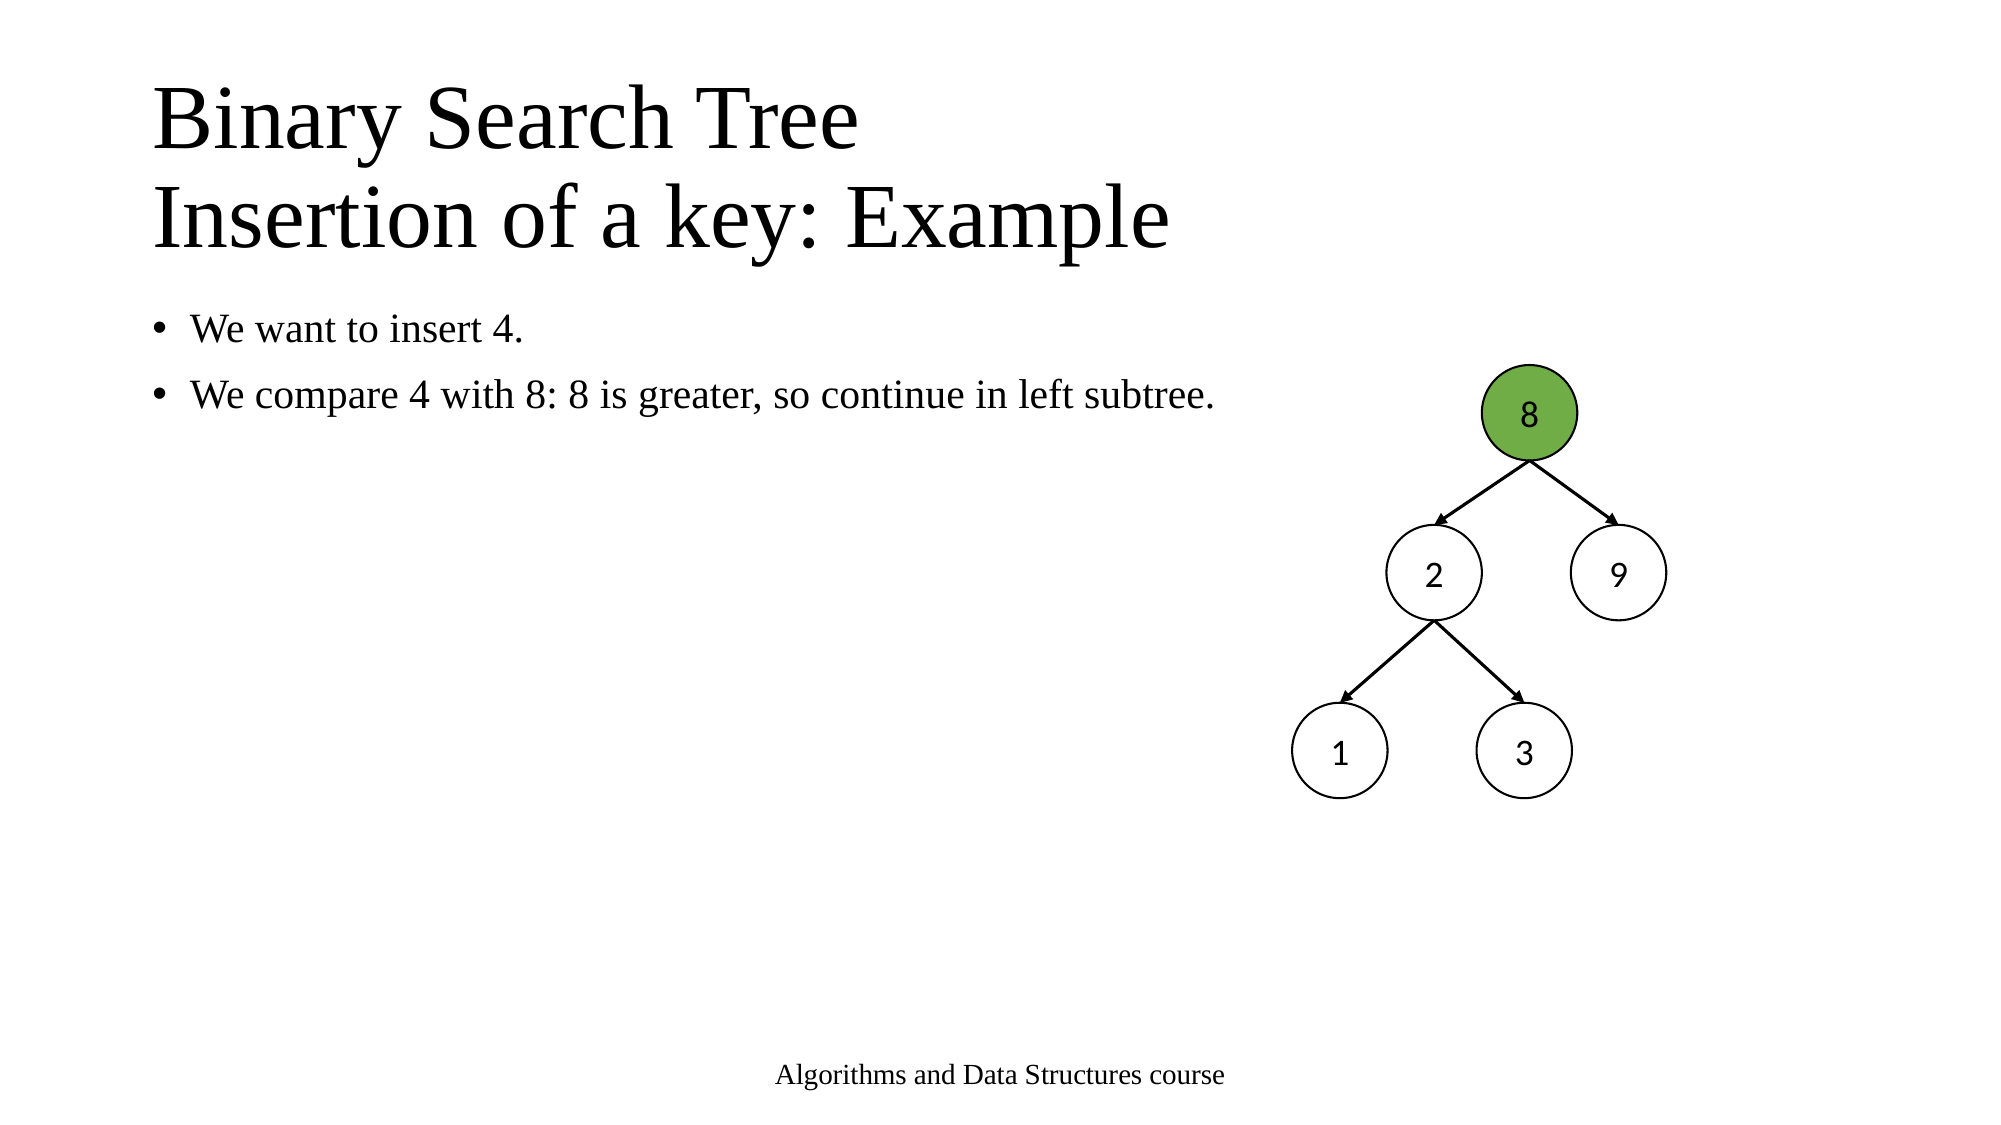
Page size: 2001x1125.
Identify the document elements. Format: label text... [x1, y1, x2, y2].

footer Algorithms and Data Structures course [662, 1042, 1338, 1103]
text_box 1 [1291, 701, 1389, 800]
text_box 3 [1475, 701, 1574, 800]
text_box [1434, 460, 1530, 525]
text_box 8 [1480, 363, 1579, 460]
text_box 9 [1569, 523, 1668, 622]
list We want to insert 4. We compare 4 with 8: 8 is greater, so continue in left subtree. [137, 299, 1863, 1014]
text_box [1339, 620, 1434, 703]
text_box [1530, 460, 1619, 525]
text_box 2 [1385, 523, 1483, 620]
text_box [1434, 620, 1525, 703]
title Binary Search Tree Insertion of a key: Example [137, 59, 1863, 278]
